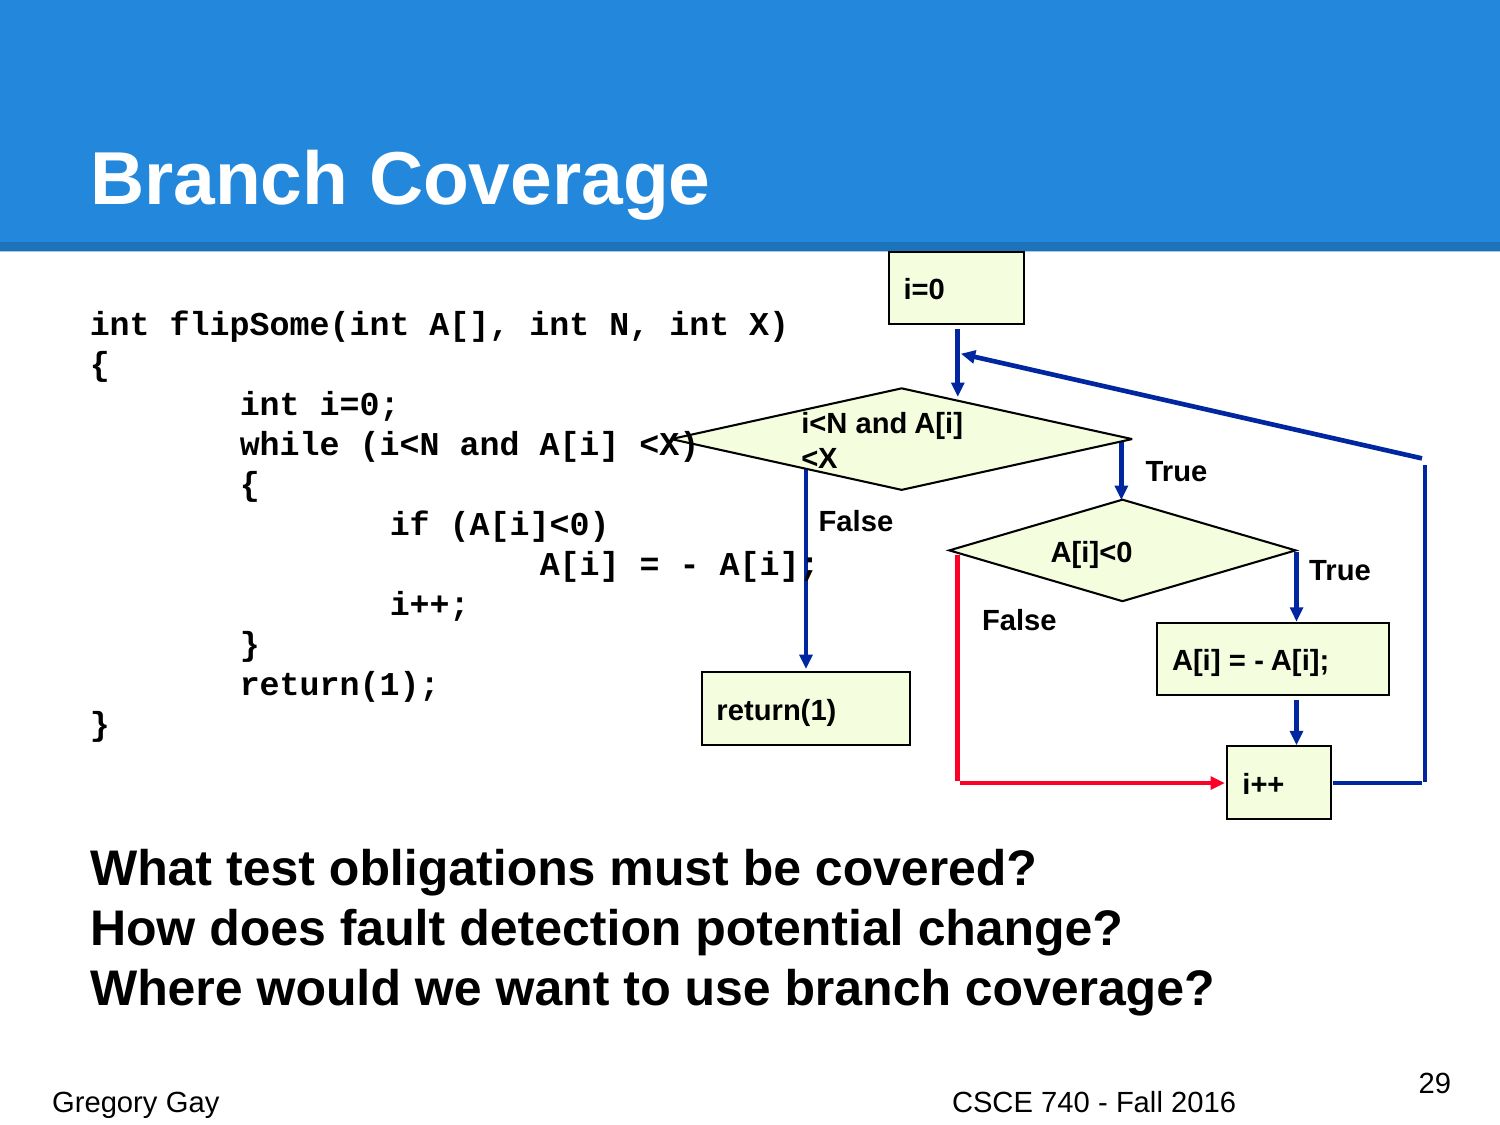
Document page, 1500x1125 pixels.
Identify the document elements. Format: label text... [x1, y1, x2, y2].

text_box True [1130, 467, 1244, 495]
text_box i++ [1227, 746, 1331, 820]
text_box int flipSome(int A[], int N, int X) { int i=0; while (i<N and A[i] <X) { if (A[i]<0) A[i] = - A[i]; i++; } return(1); } [74, 295, 864, 765]
text_box False [967, 593, 1087, 644]
text_box A[i]<0 [949, 500, 1294, 602]
text_box What test obligations must be covered? How does fault detection potential change? Where would we want to use branch coverage? [74, 820, 1496, 1052]
text_box True [1294, 544, 1414, 594]
text_box A[i] = - A[i]; [1157, 622, 1389, 696]
text_box Gregory Gay CSCE 740 - Fall 2016 29 [37, 1068, 1403, 1114]
text_box i=0 [888, 251, 1025, 325]
text_box i<N and A[i] <X [864, 388, 1006, 490]
text_box return(1) [864, 672, 911, 745]
text_box False [864, 495, 923, 545]
title Branch Coverage [75, 80, 1425, 268]
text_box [960, 353, 1423, 459]
slide_number ‹#› [1403, 1038, 1494, 1125]
